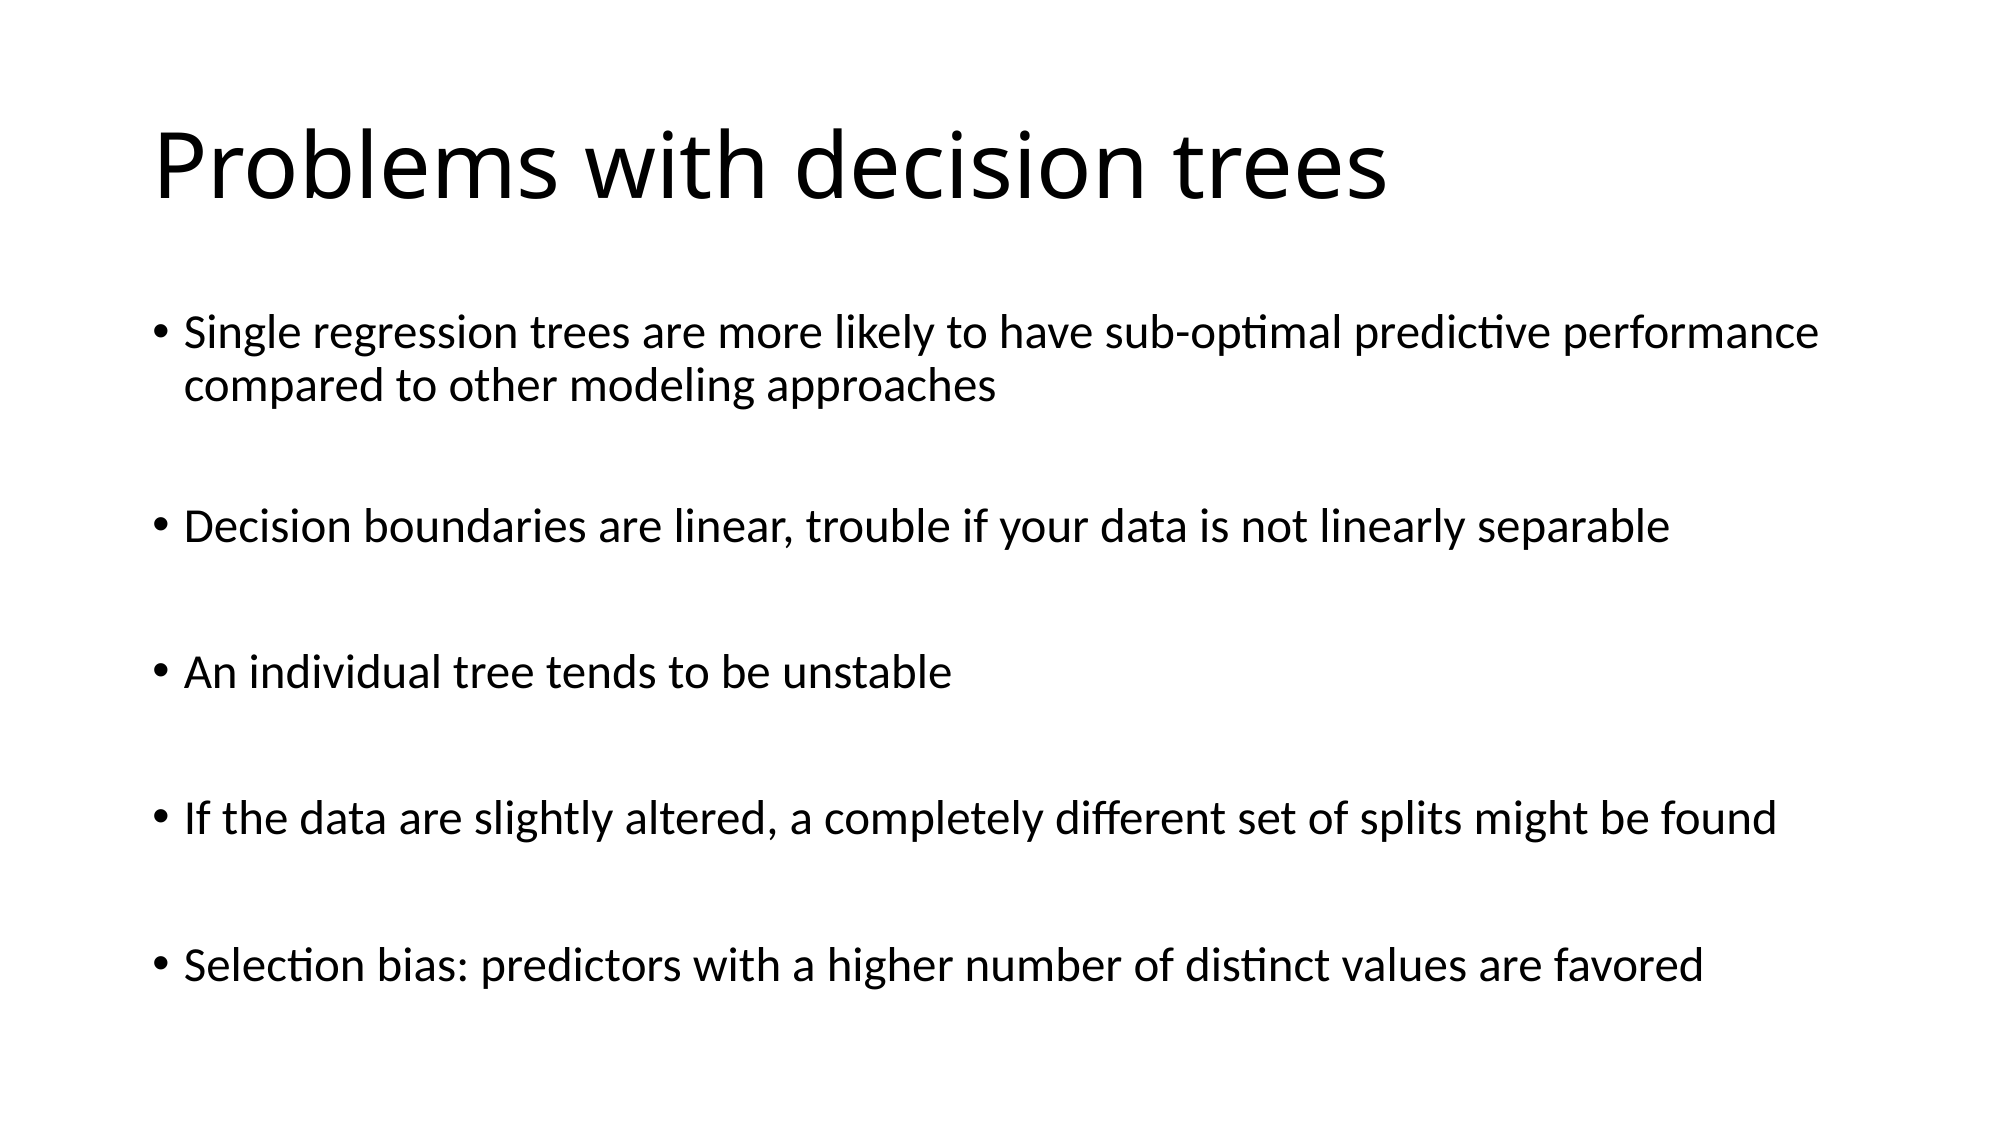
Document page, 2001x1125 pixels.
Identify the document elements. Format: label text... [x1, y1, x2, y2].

text_box Problems with decision trees [137, 59, 1863, 278]
text_box Single regression trees are more likely to have sub-optimal predictive performance compared to other modeling approaches Decision boundaries are linear, trouble if your data is not linearly separable An individual tree tends to be unstable If the data are slightly altered, a completely different set of splits might be found Selection bias: predictors with a higher number of distinct values are favored [137, 299, 1863, 1014]
